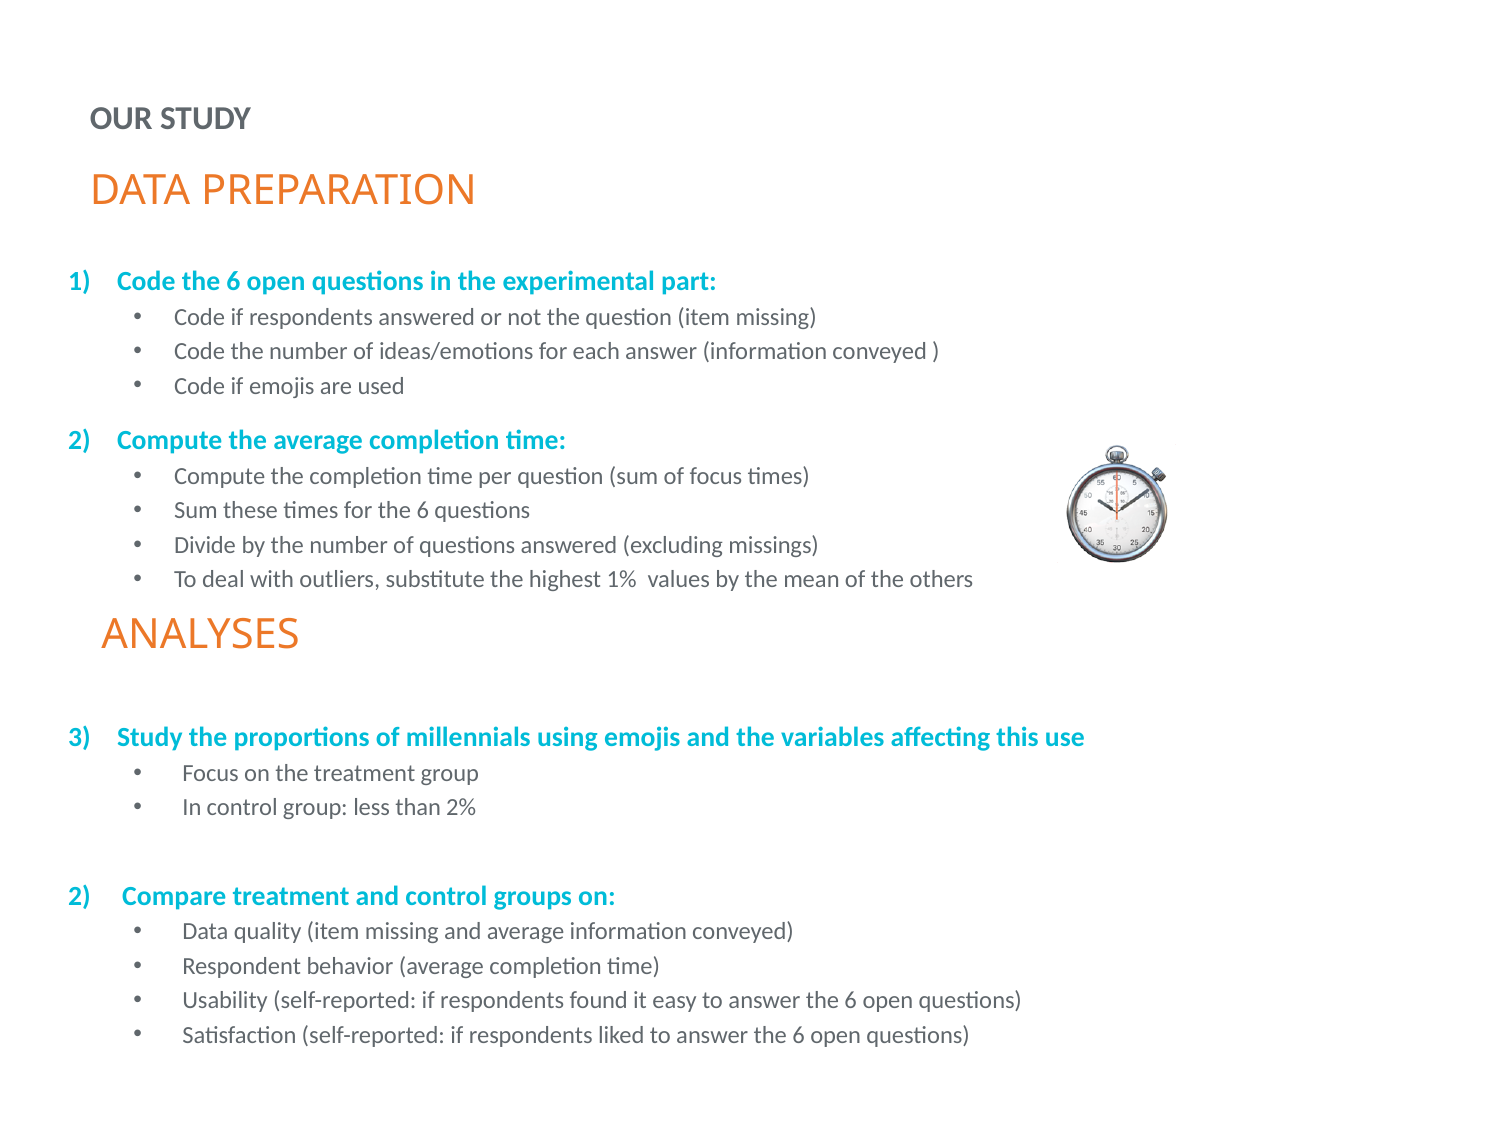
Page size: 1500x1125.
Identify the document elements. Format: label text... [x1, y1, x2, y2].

text_box ANALYSES [86, 599, 1437, 663]
title OUR STUDY [75, 88, 1425, 149]
list Code the 6 open questions in the experimental part: Code if respondents answered or not the question (item missing) Code the number of ideas/emotions for each answer (information conveyed ) Code if emojis are used Compute the average completion time: Compute the completion time per question (sum of focus times) Sum these times for the 6 questions Divide by the number of questions answered (excluding missings) To deal with outliers, substitute the highest 1% values by the mean of the others Study the proportions of millennials using emojis and the variables affecting this use Focus on the treatment group In control group: less than 2% 2) Compare treatment and control groups on: Data quality (item missing and average information conveyed) Respondent behavior (average completion time) Usability (self-reported: if respondents found it easy to answer the 6 open questions) Satisfaction (self-reported: if respondents liked to answer the 6 open questions) [53, 255, 1471, 1094]
list DATA PREPARATION [75, 155, 1425, 219]
picture [1056, 444, 1176, 563]
